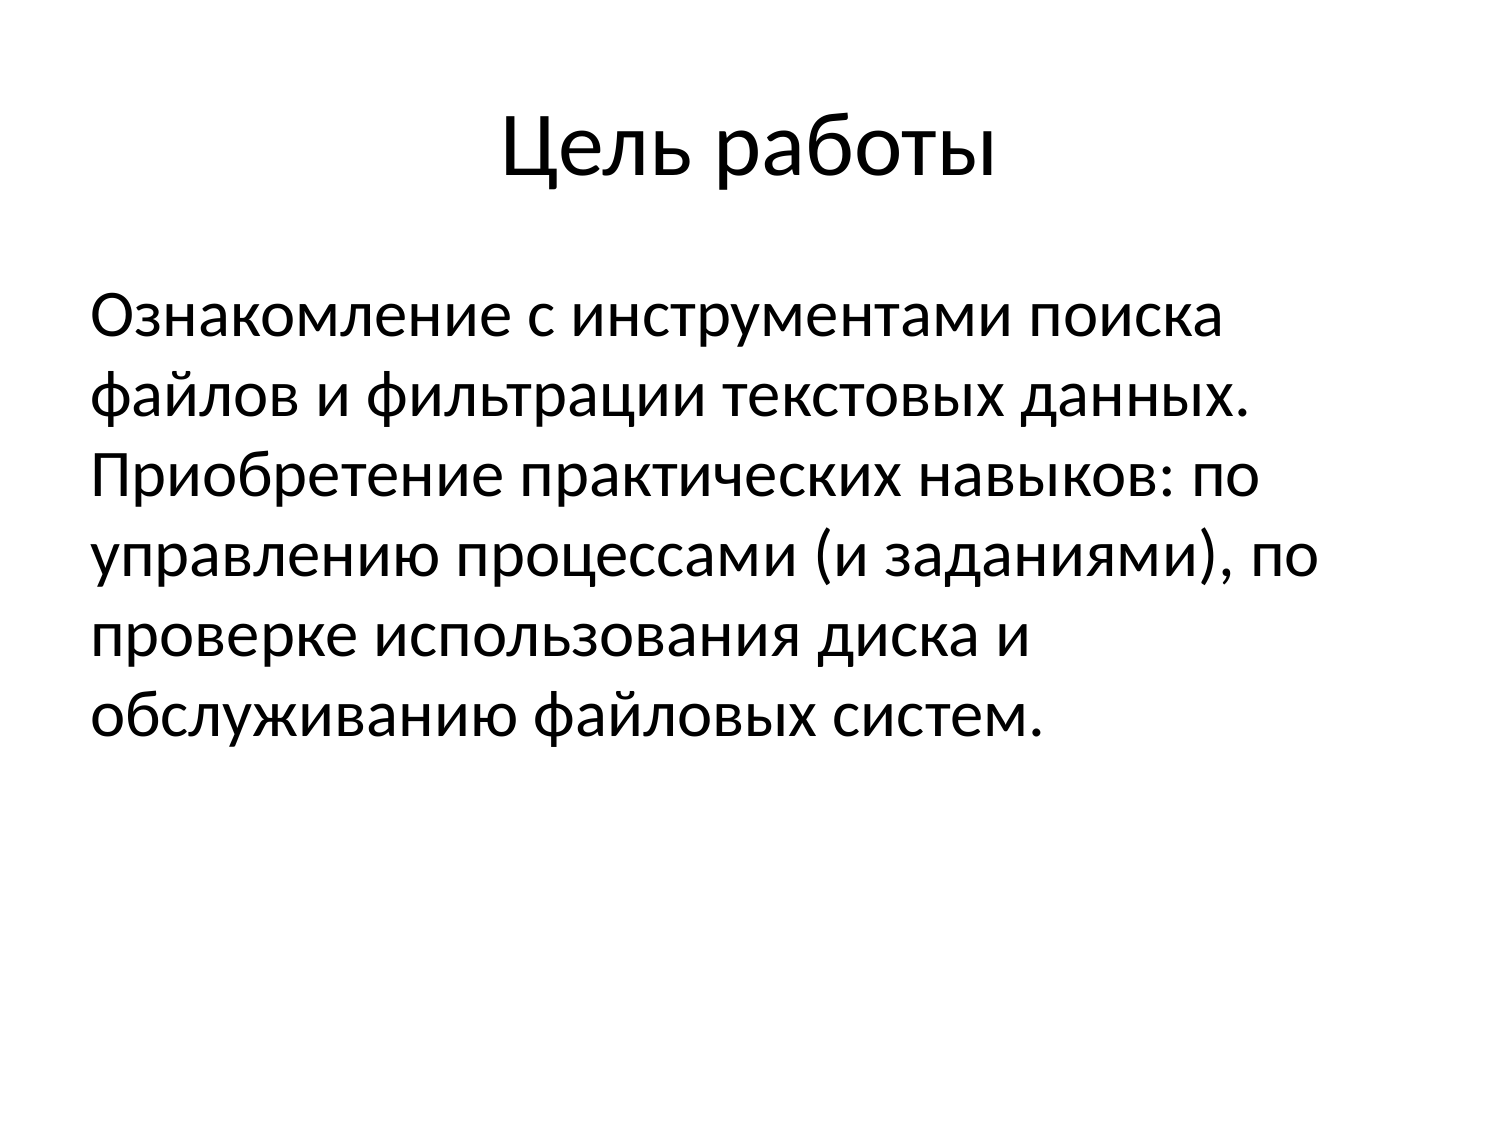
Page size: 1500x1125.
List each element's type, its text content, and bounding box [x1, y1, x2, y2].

list Ознакомление с инструментами поиска файлов и фильтрации текстовых данных. Приобретение практических навыков: по управлению процессами (и заданиями), по проверке использования диска и обслуживанию файловых систем. [75, 262, 1425, 1005]
title Цель работы [75, 45, 1425, 233]
